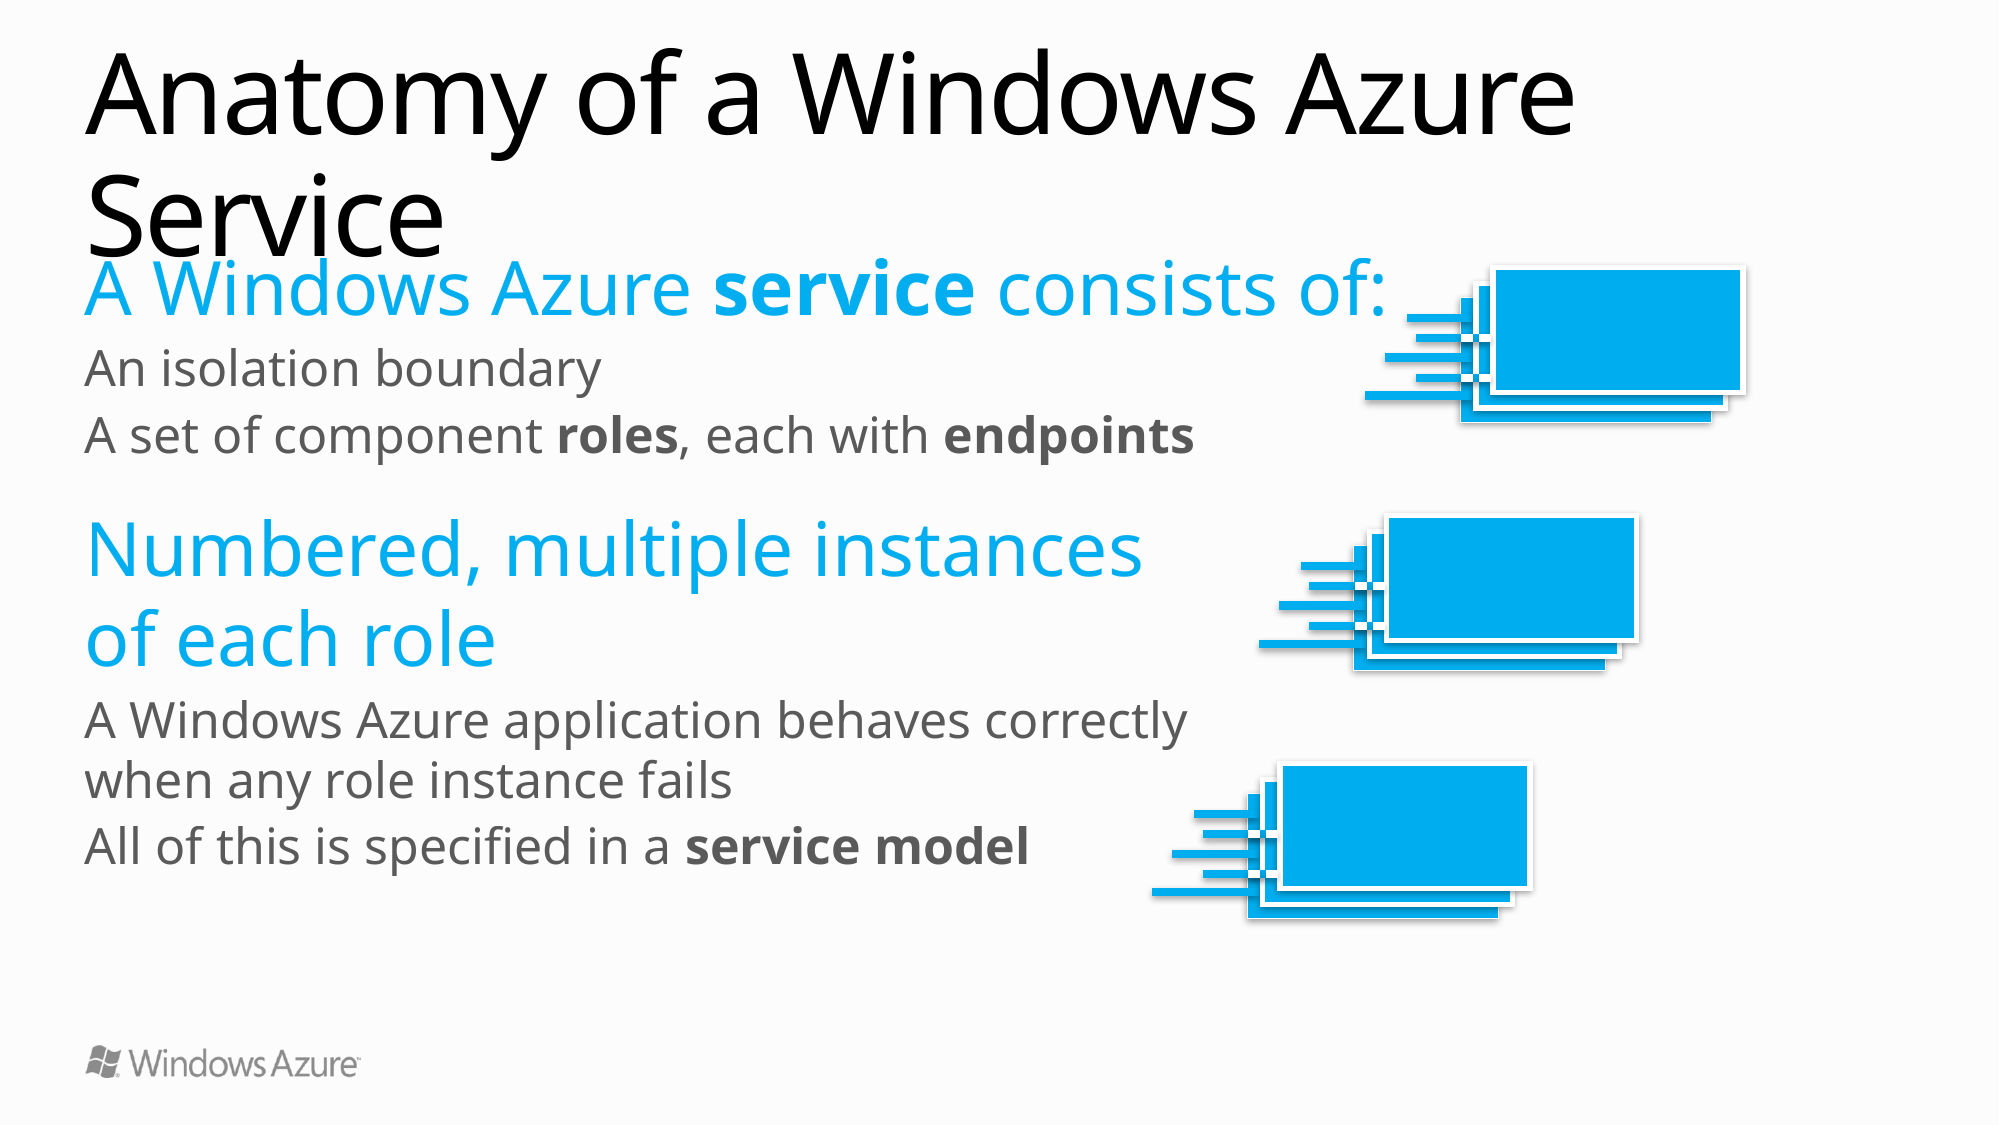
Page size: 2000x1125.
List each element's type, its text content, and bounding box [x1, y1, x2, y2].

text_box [1365, 267, 1744, 423]
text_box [1152, 763, 1531, 919]
list A Windows Azure service consists of: An isolation boundary A set of component roles, each with endpoints Numbered, multiple instances of each role A Windows Azure application behaves correctly when any role instance fails All of this is specified in a service model [84, 240, 1425, 913]
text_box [1258, 515, 1637, 671]
title Anatomy of a Windows Azure Service [85, 37, 1914, 161]
